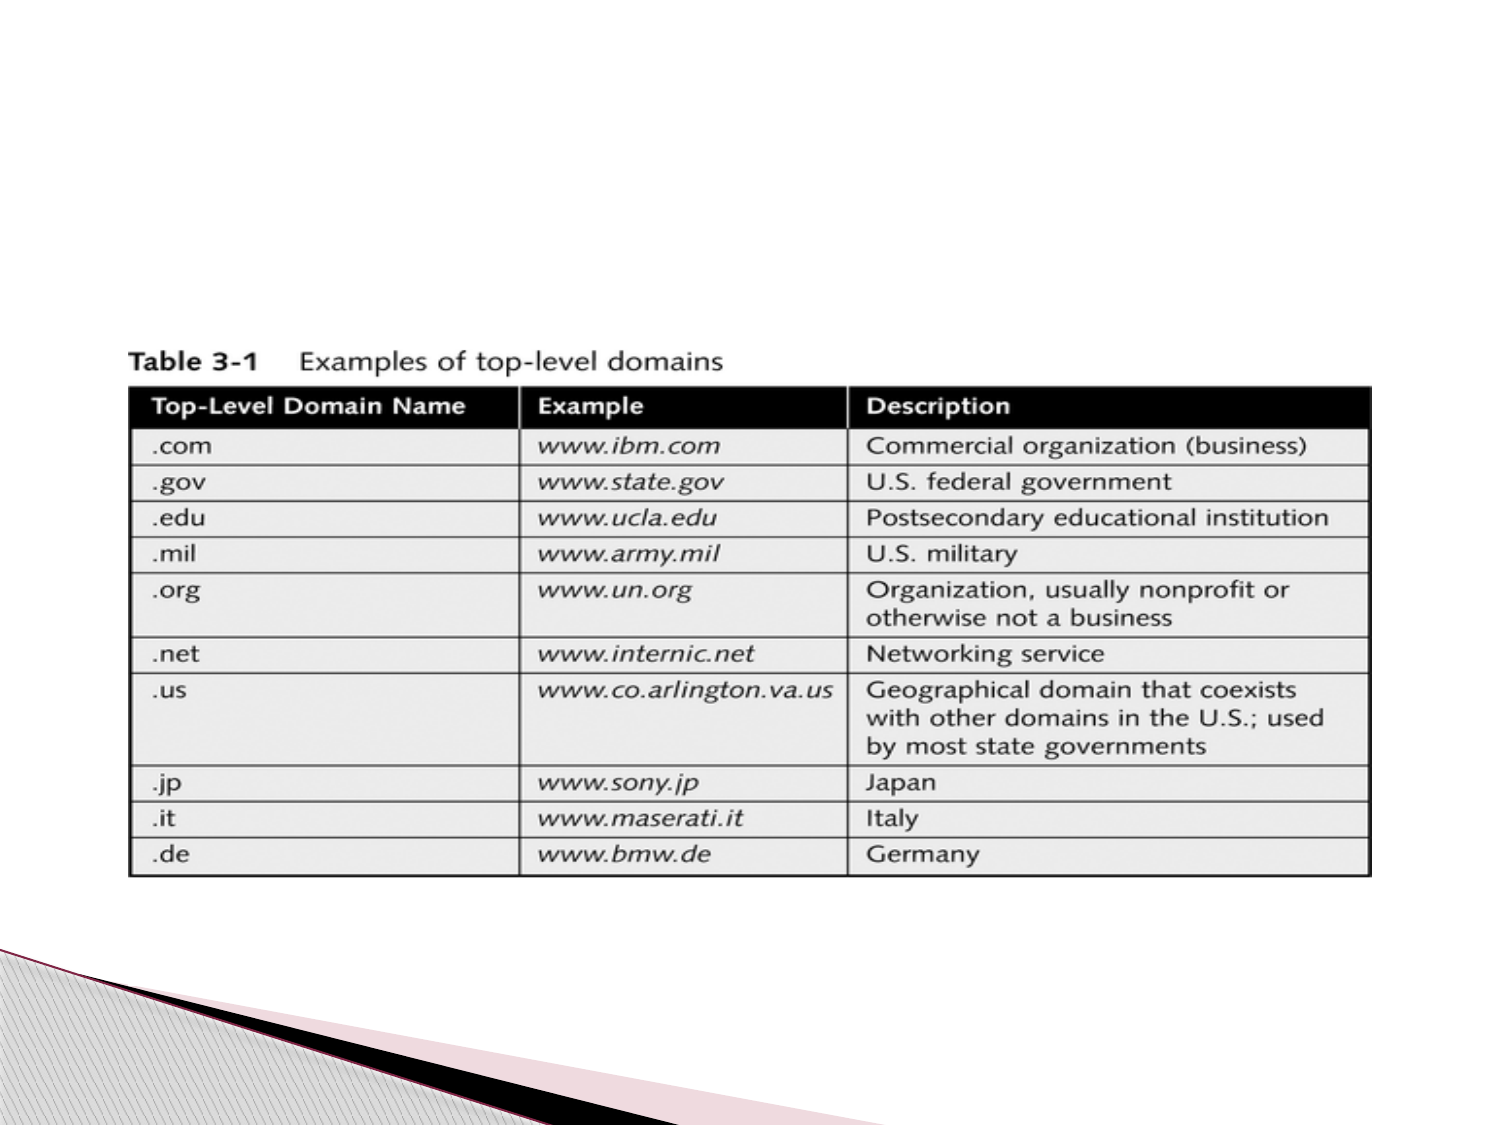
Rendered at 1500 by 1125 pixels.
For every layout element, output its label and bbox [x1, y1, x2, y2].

list [128, 242, 1372, 986]
